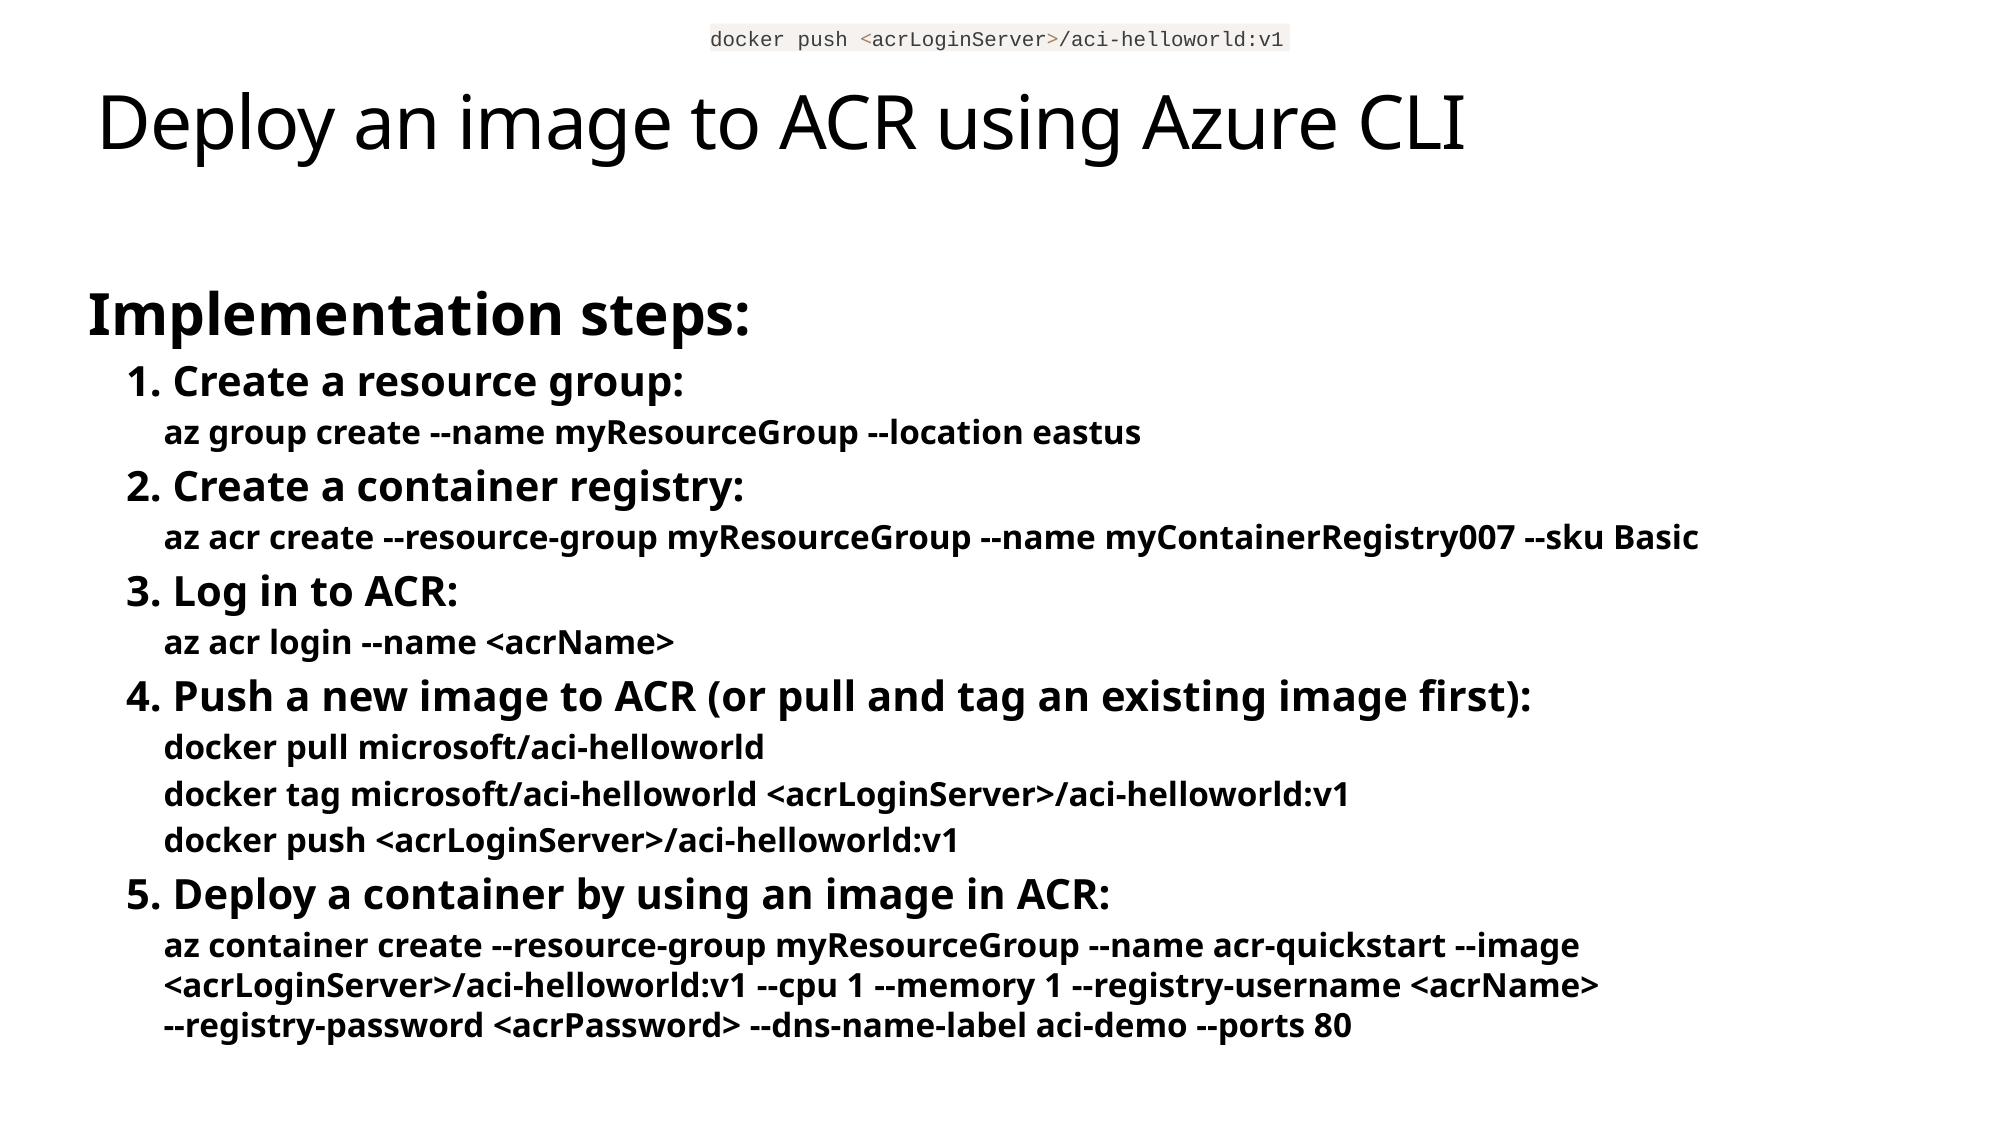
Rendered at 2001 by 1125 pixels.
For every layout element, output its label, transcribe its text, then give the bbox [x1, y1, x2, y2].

title Deploy an image to ACR using Azure CLI [96, 75, 1904, 166]
text_box docker push <acrLoginServer>/aci-helloworld:v1 [710, 23, 1290, 52]
list Implementation steps: 1. Create a resource group: az group create --name myResourceGroup --location eastus 2. Create a container registry: az acr create --resource-group myResourceGroup --name myContainerRegistry007 --sku Basic 3. Log in to ACR: az acr login --name <acrName> 4. Push a new image to ACR (or pull and tag an existing image first): docker pull microsoft/aci-helloworld docker tag microsoft/aci-helloworld <acrLoginServer>/aci-helloworld:v1 docker push <acrLoginServer>/aci-helloworld:v1 5. Deploy a container by using an image in ACR: az container create --resource-group myResourceGroup --name acr-quickstart --image <acrLoginServer>/aci-helloworld:v1 --cpu 1 --memory 1 --registry-username <acrName> --registry-password <acrPassword> --dns-name-label aci-demo --ports 80 [88, 276, 1896, 1071]
